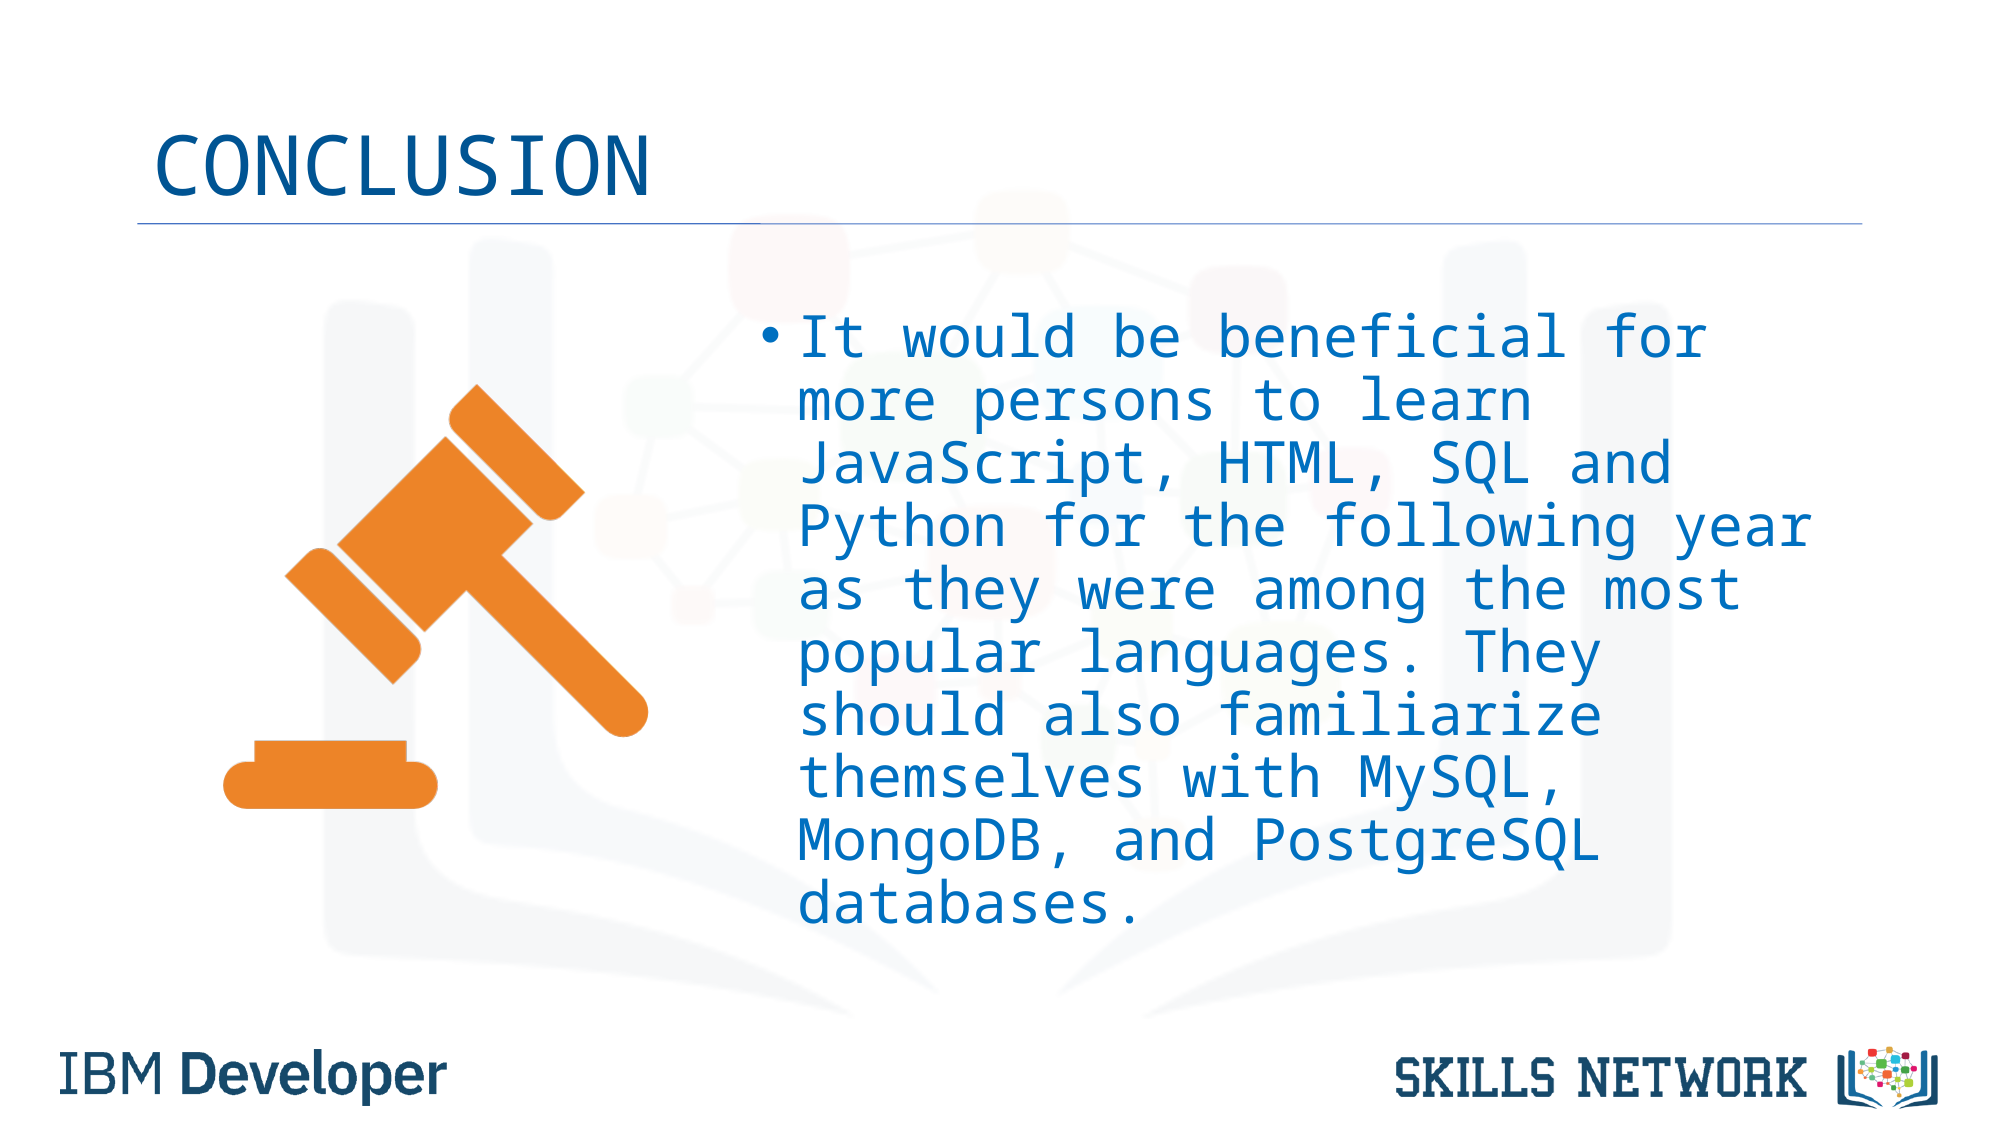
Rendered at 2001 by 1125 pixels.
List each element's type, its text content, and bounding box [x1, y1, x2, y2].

title CONCLUSION [137, 59, 1863, 278]
picture [55, 1045, 459, 1108]
list It would be beneficial for more persons to learn JavaScript, HTML, SQL and Python for the following year as they were among the most popular languages. They should also familiarize themselves with MySQL, MongoDB, and PostgreSQL databases. [745, 299, 1863, 1014]
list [184, 346, 686, 848]
picture [1390, 1045, 1945, 1111]
